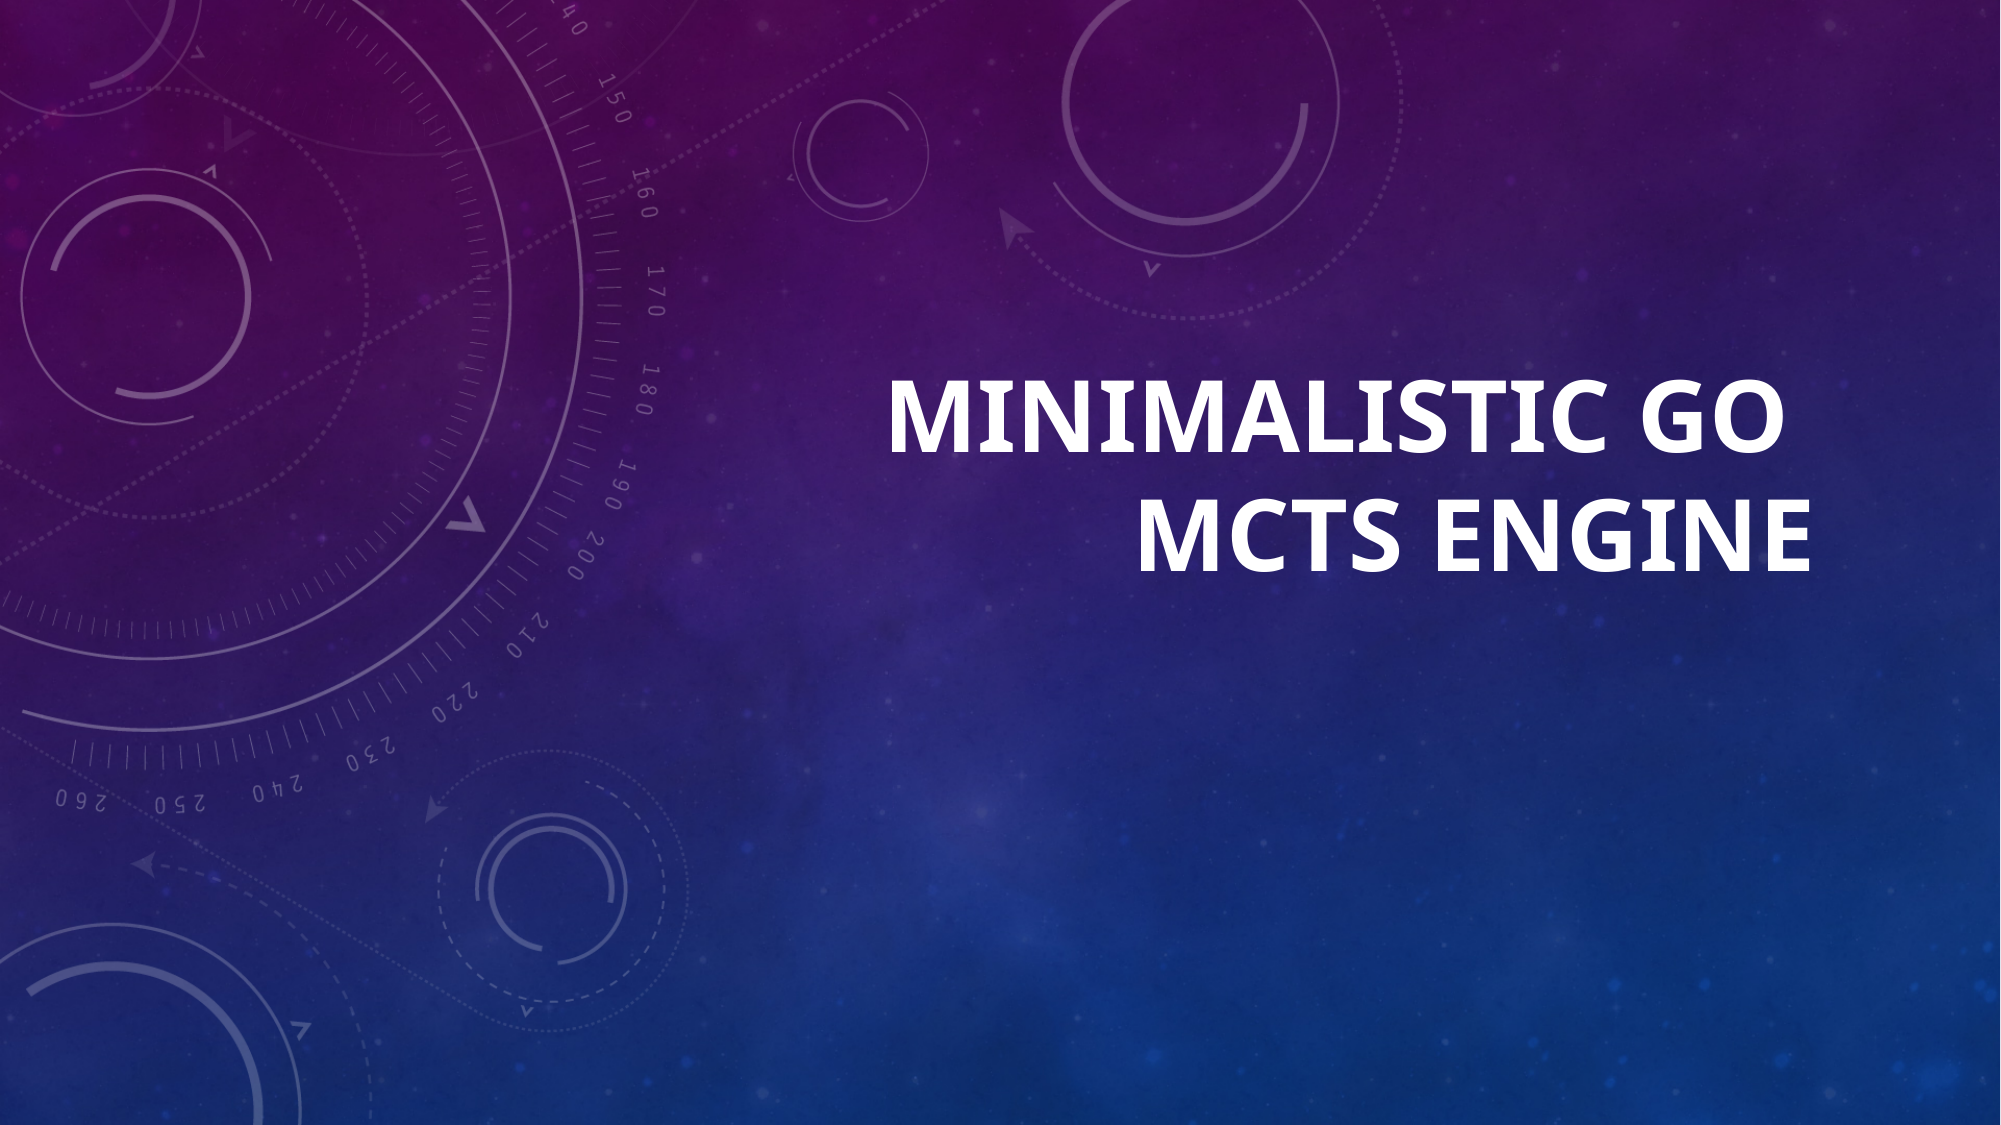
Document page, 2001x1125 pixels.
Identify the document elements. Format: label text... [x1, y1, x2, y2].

title Minimalistic Go MCTS Engine [697, 322, 1831, 720]
picture [0, 0, 2001, 1125]
